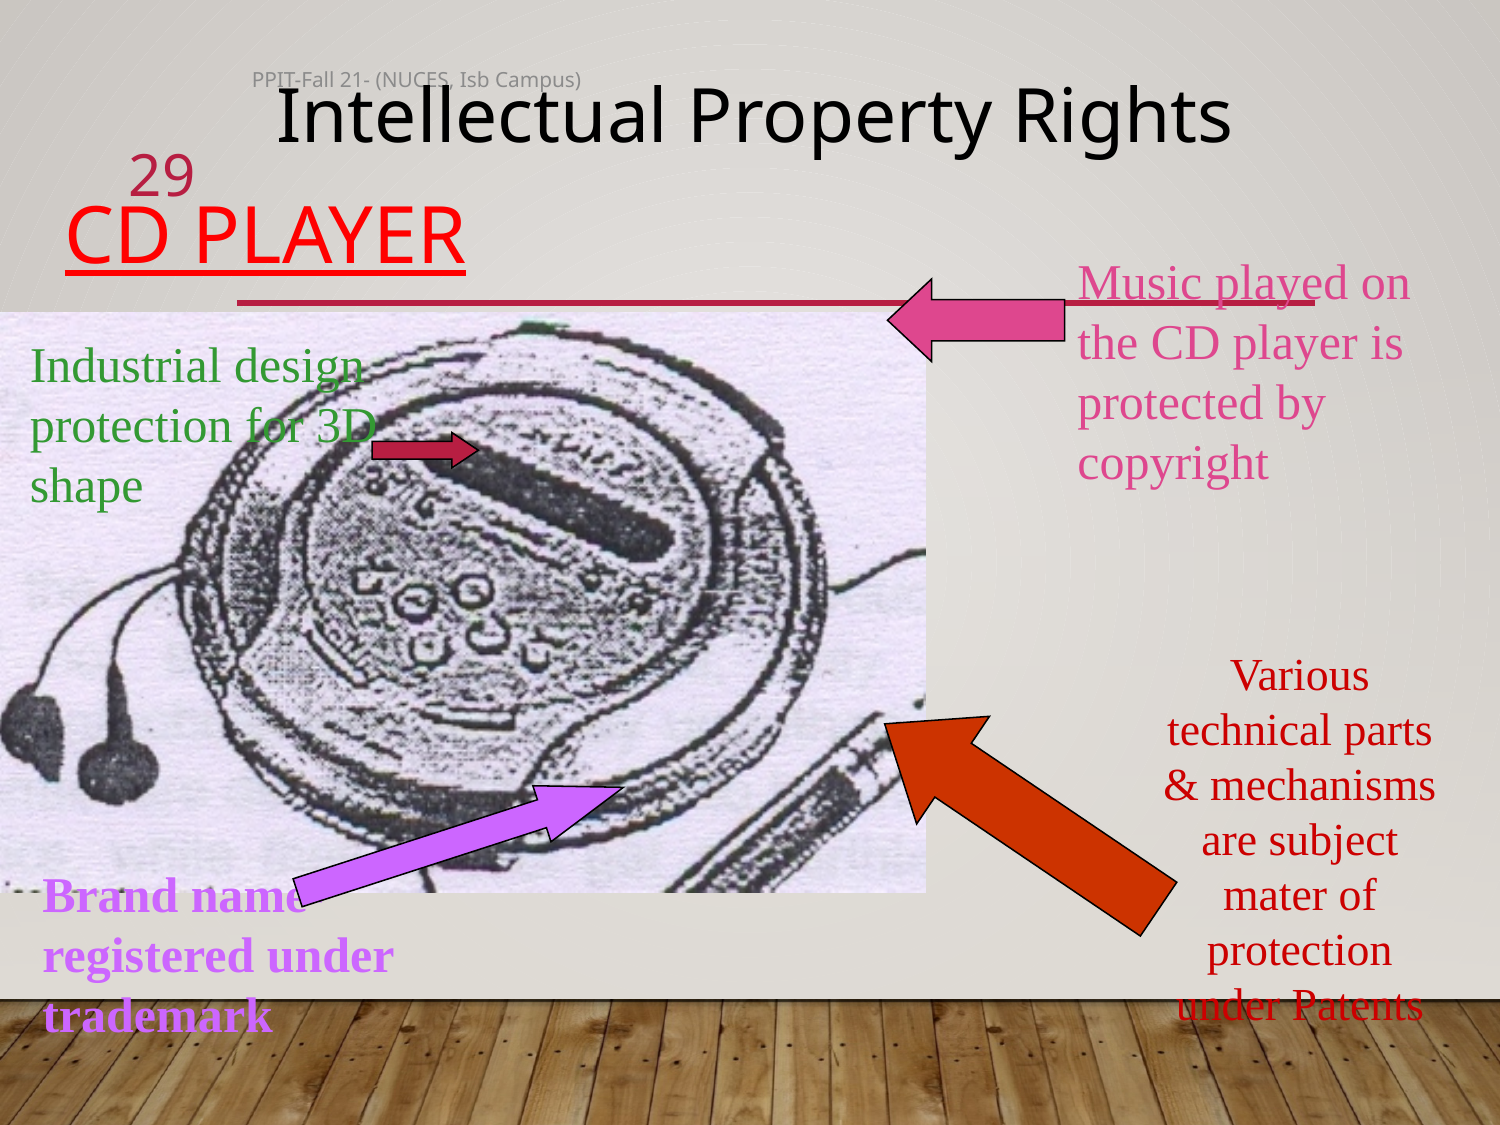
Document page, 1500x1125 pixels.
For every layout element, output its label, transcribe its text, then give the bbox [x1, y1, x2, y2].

title CD PLAYER [49, 187, 788, 312]
text_box Brand name- registered under trademark [27, 893, 500, 1050]
text_box Various technical parts & mechanisms are subject mater of protection under Patents [1137, 637, 1463, 1038]
text_box Intellectual Property Rights [97, 37, 1413, 188]
picture [0, 999, 1500, 1125]
text_box Music played on the CD player is protected by copyright [1062, 242, 1482, 498]
text_box [297, 893, 345, 907]
text_box [926, 716, 1177, 937]
text_box [896, 278, 1065, 362]
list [0, 312, 926, 893]
slide_number 29 [80, 131, 211, 214]
